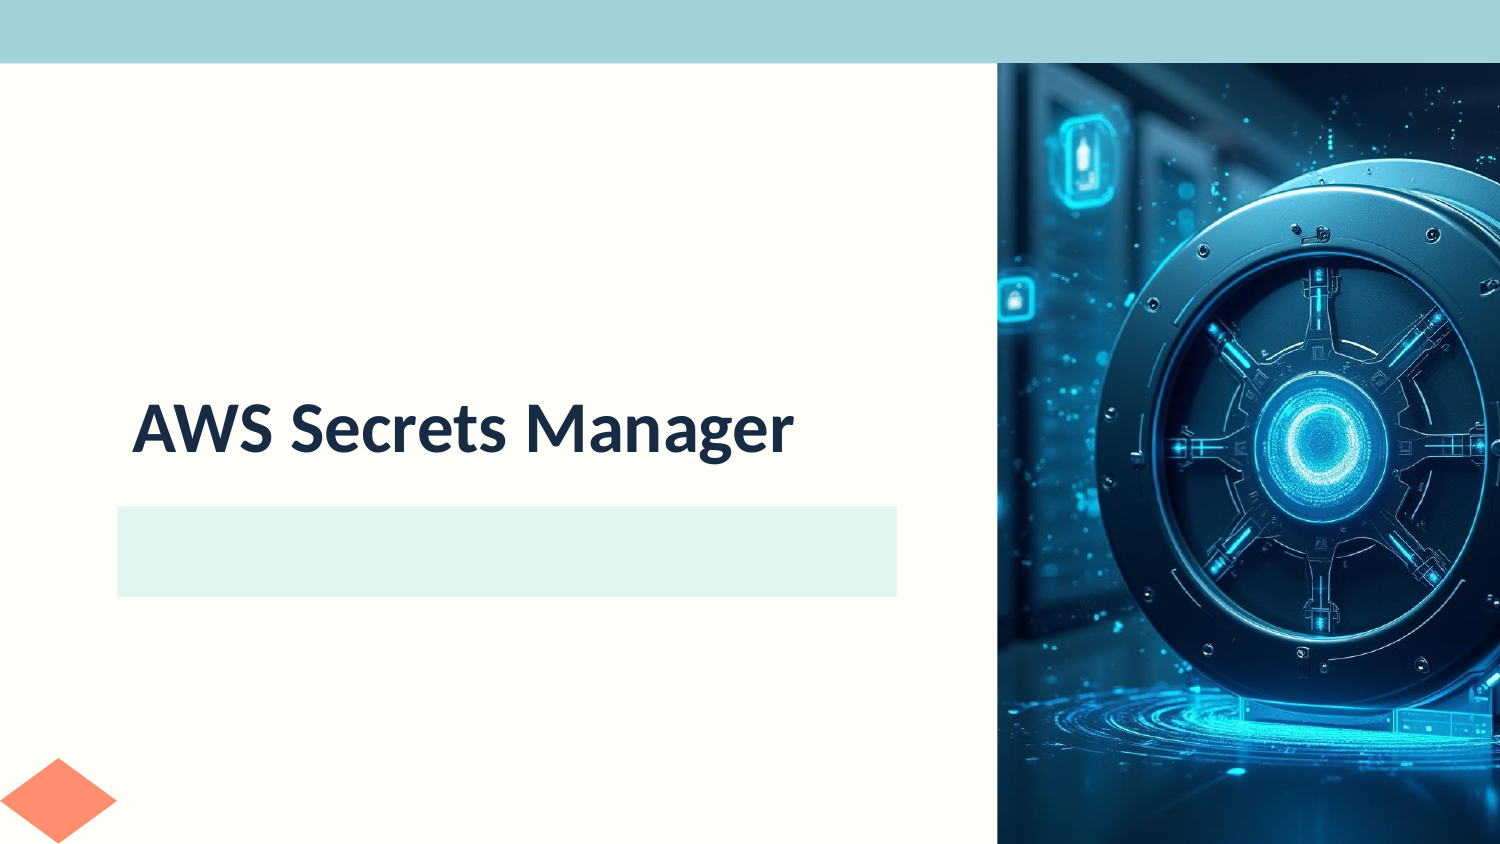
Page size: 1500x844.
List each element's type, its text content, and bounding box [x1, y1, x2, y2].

picture [996, 63, 1500, 844]
subtitle Effective Management [117, 506, 897, 597]
title AWS Secrets Manager [117, 235, 925, 486]
picture [1472, 741, 1490, 745]
